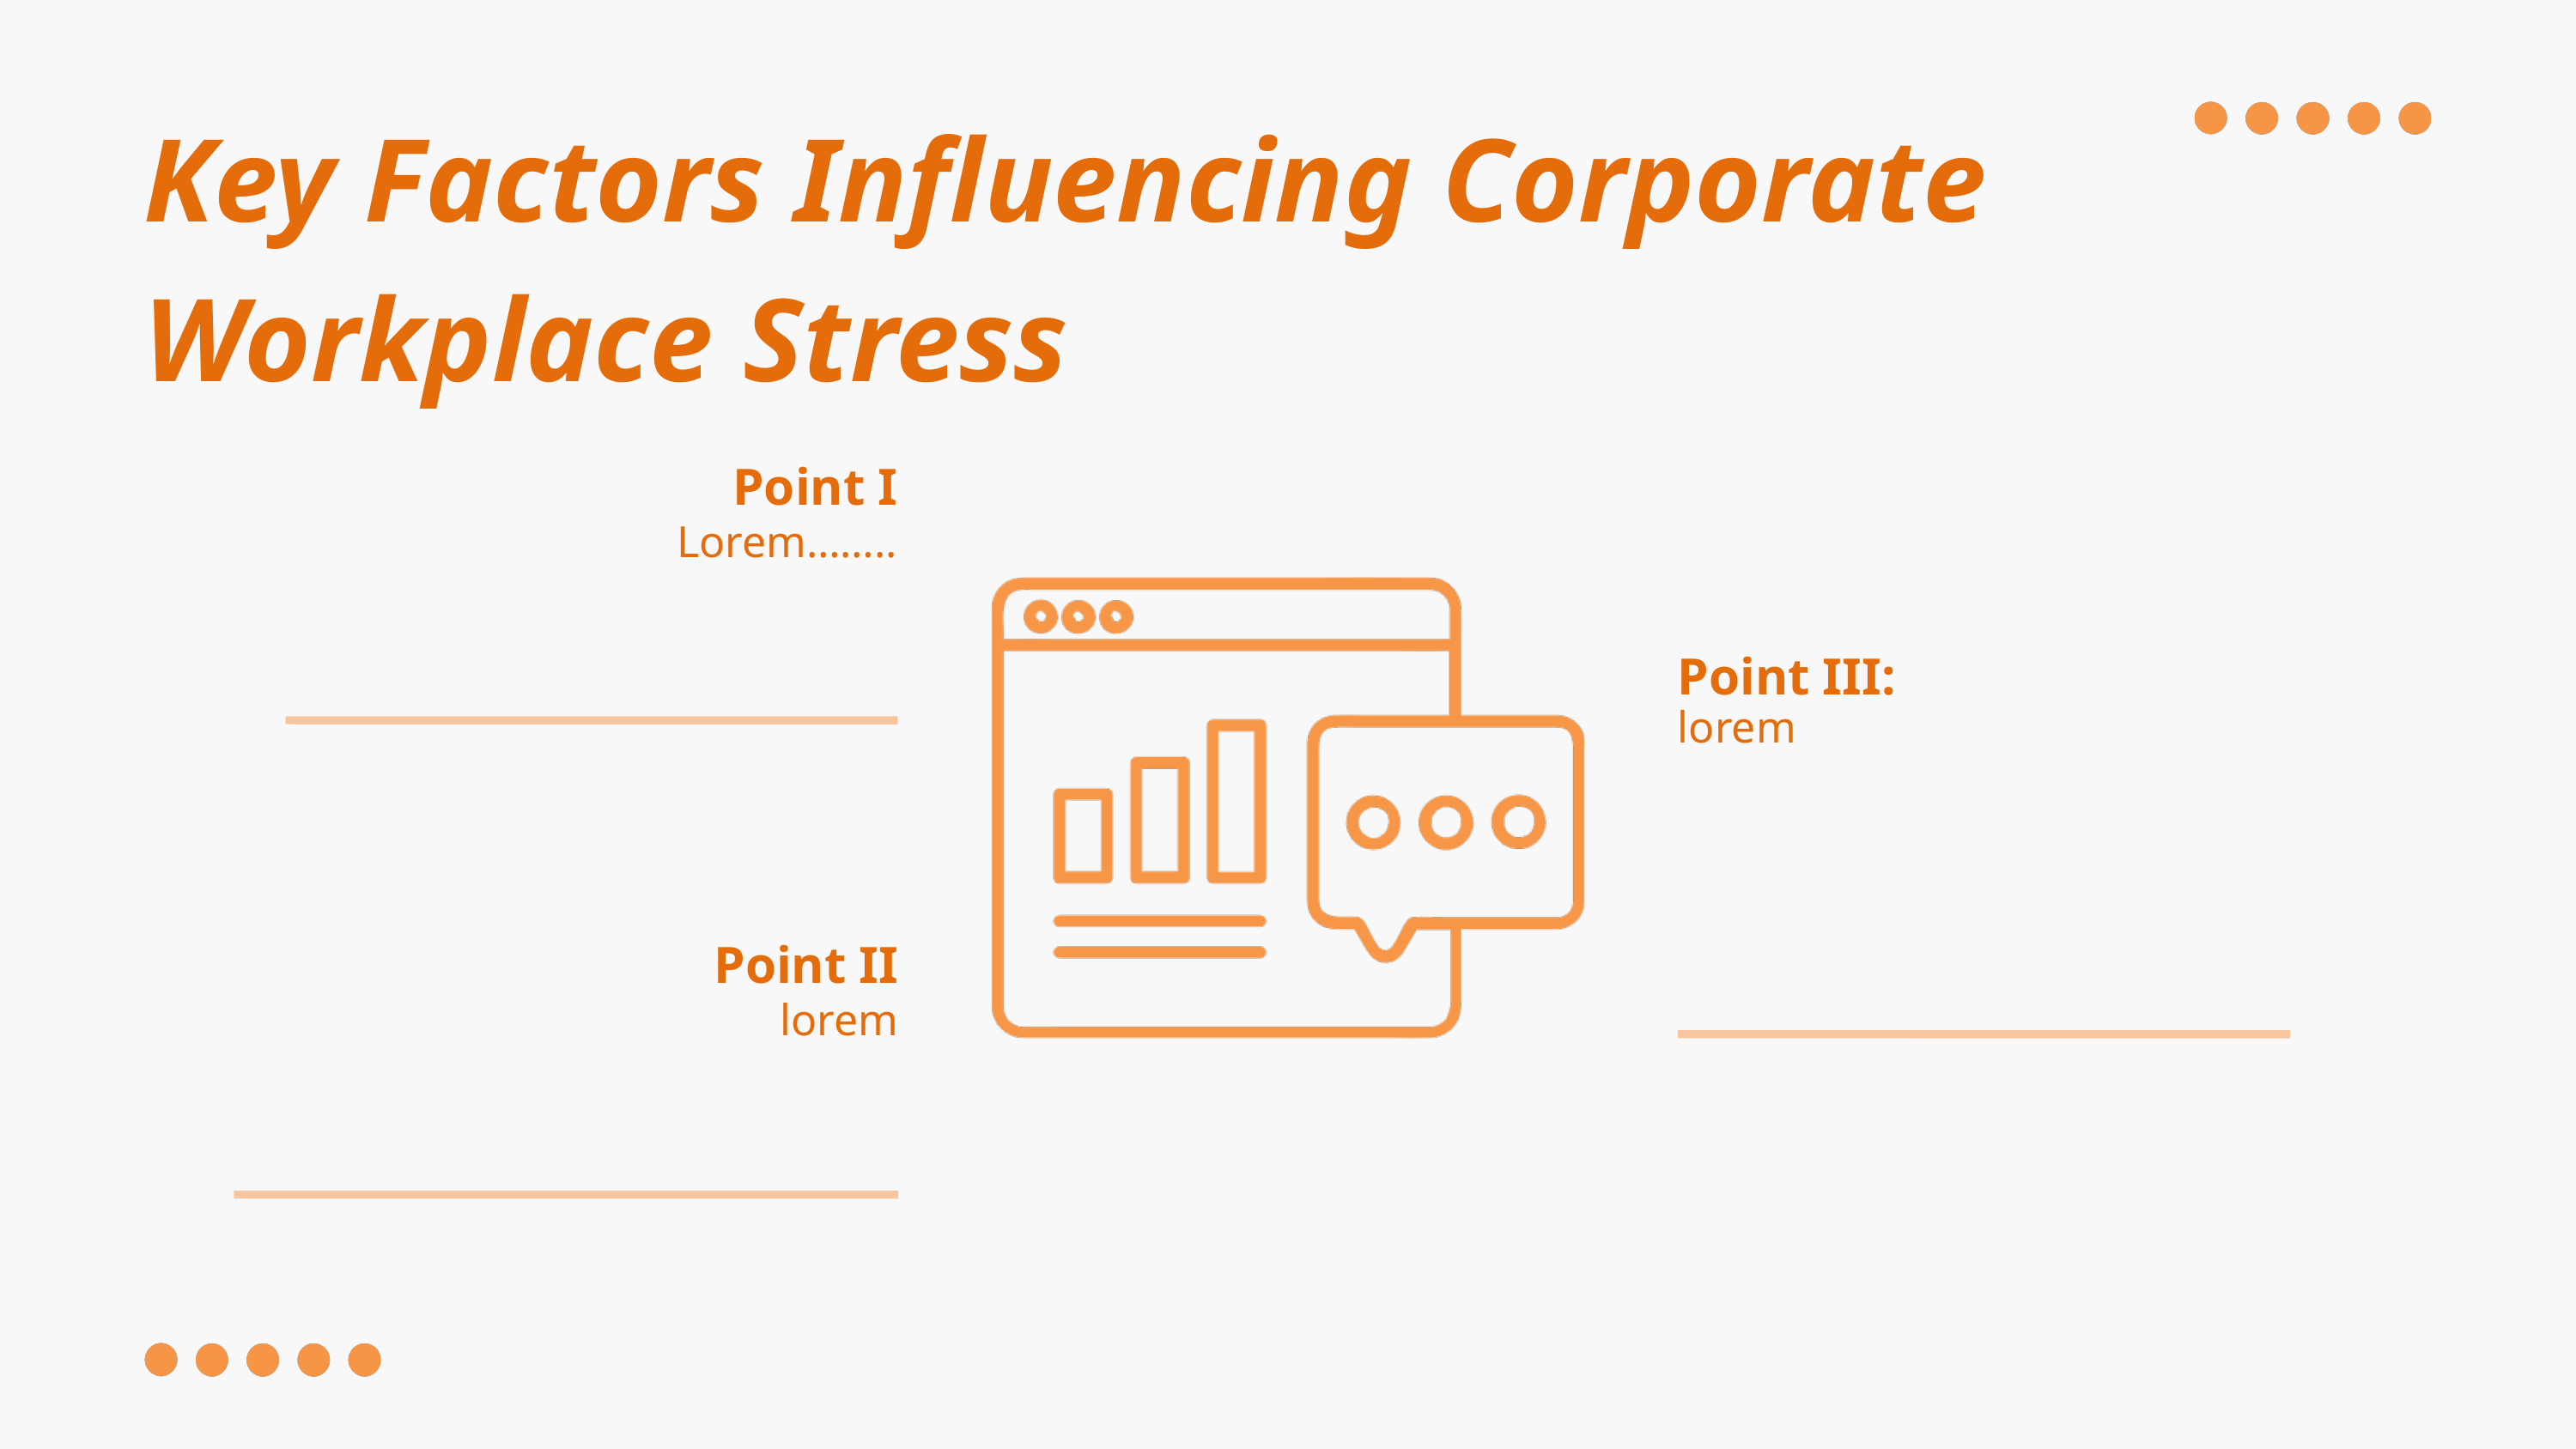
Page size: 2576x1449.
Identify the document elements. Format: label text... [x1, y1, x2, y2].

text_box lorem [144, 994, 898, 1045]
text_box Lorem…….. [144, 516, 898, 567]
text_box lorem [1677, 705, 2432, 752]
text_box [144, 1342, 381, 1378]
text_box [991, 577, 1585, 1039]
text_box Point III: [1677, 634, 2432, 705]
text_box Key Factors Influencing Corporate Workplace Stress [144, 84, 2127, 405]
text_box Point II [144, 923, 898, 994]
text_box [2194, 100, 2432, 136]
text_box Point I [144, 445, 898, 516]
